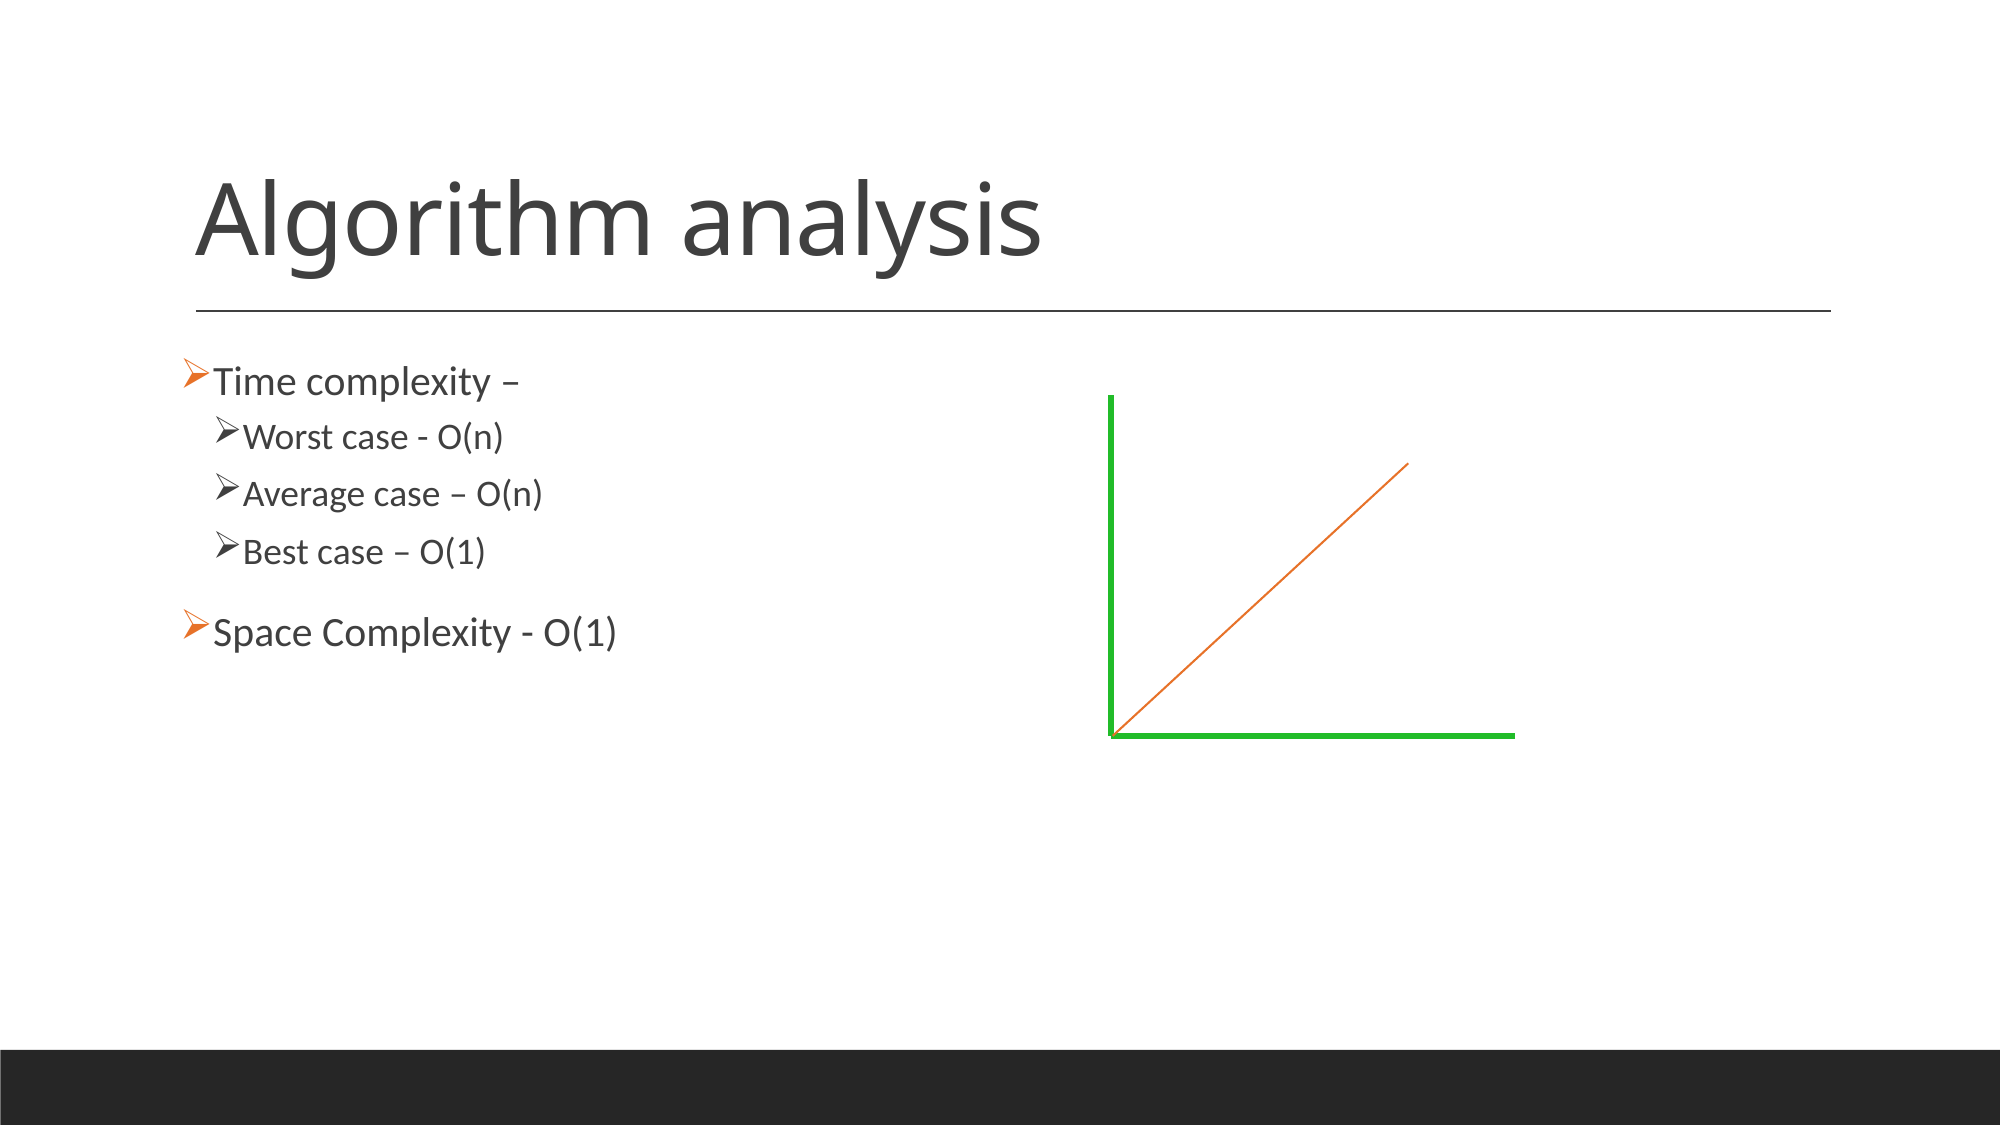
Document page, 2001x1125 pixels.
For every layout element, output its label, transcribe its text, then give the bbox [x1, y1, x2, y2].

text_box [1112, 462, 1409, 737]
list Time complexity – Worst case - O(n) Average case – O(n) Best case – O(1) Space Complexity - O(1) [180, 345, 1830, 963]
title Algorithm analysis [180, 47, 1830, 285]
